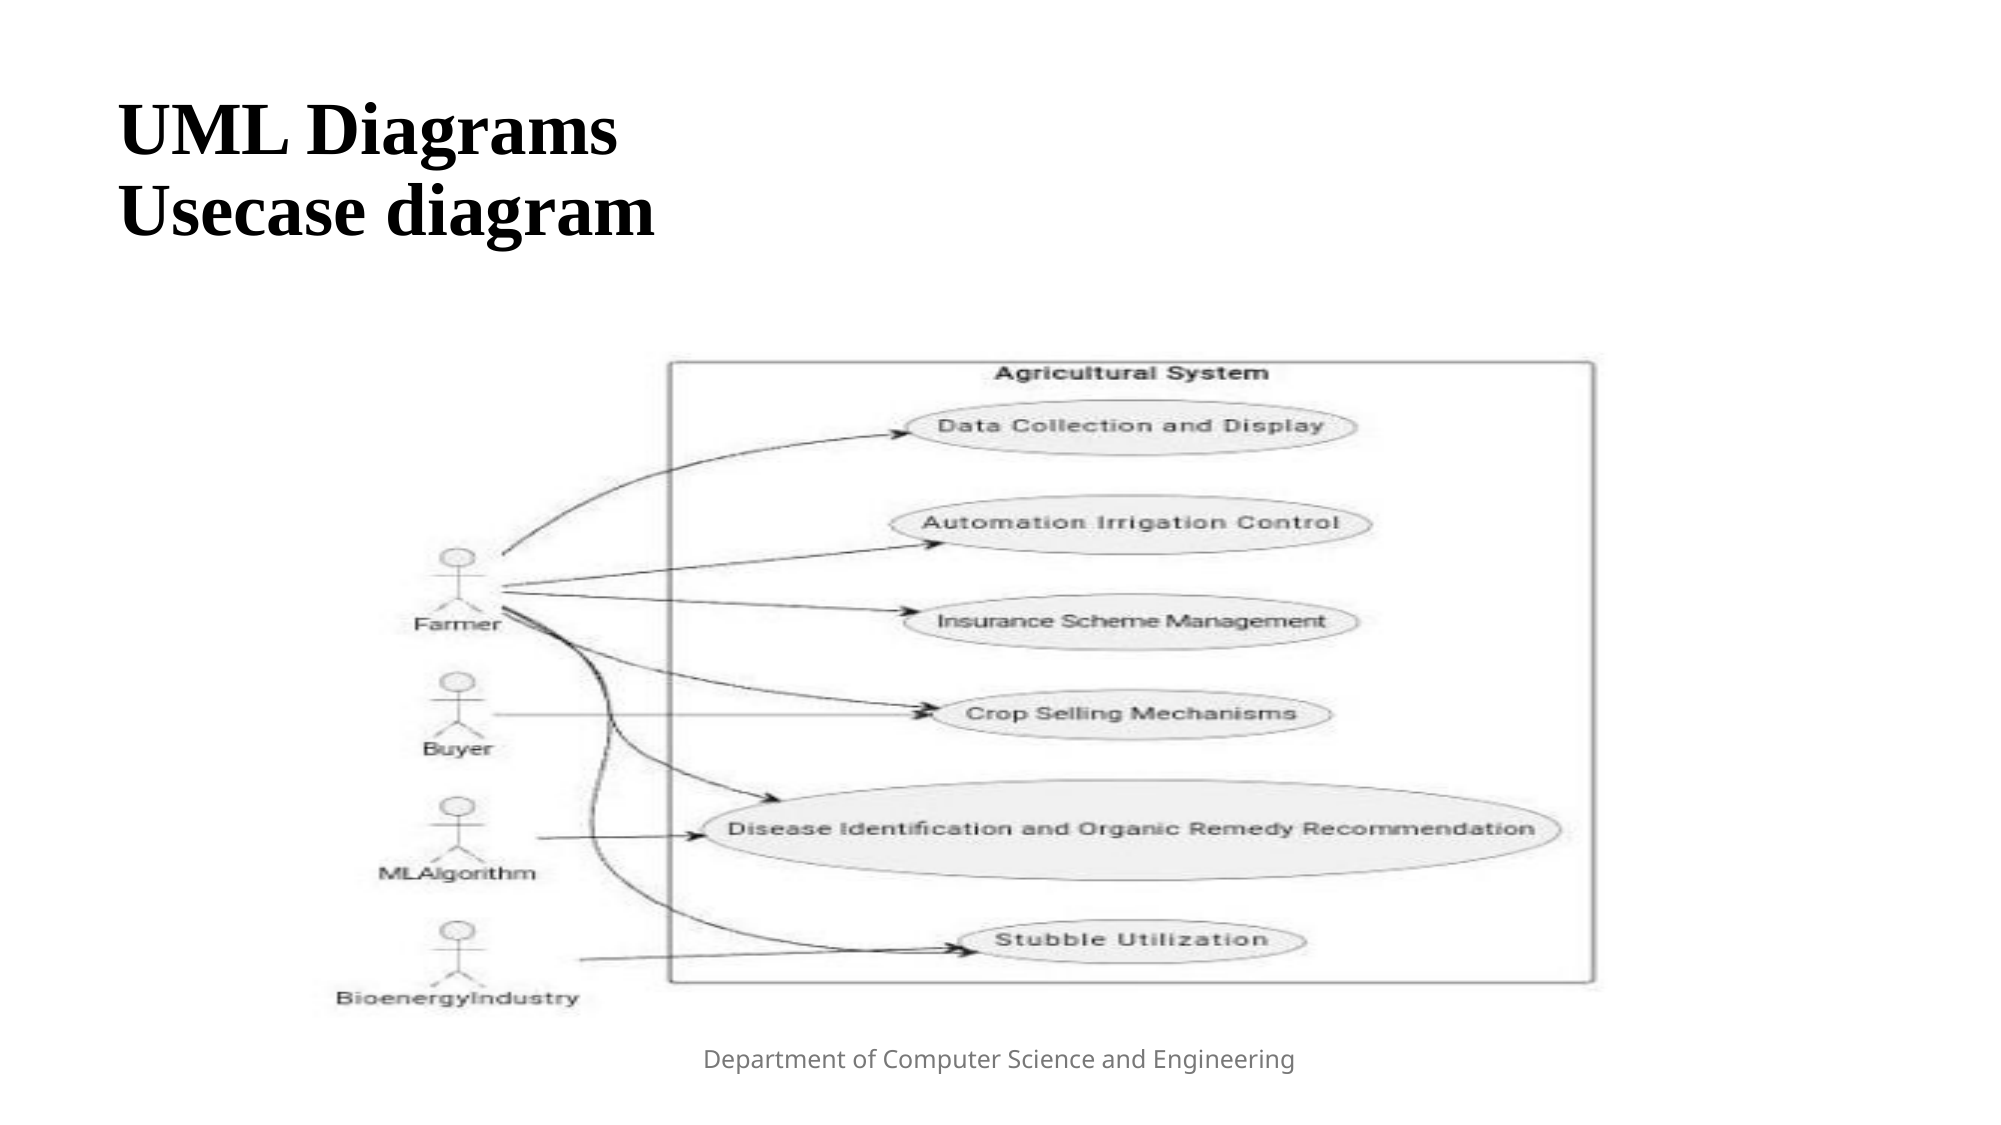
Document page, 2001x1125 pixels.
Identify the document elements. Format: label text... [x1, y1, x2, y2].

title UML Diagrams Usecase diagram [102, 62, 1828, 280]
footer Department of Computer Science and Engineering [662, 1043, 1338, 1103]
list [102, 332, 1832, 1033]
